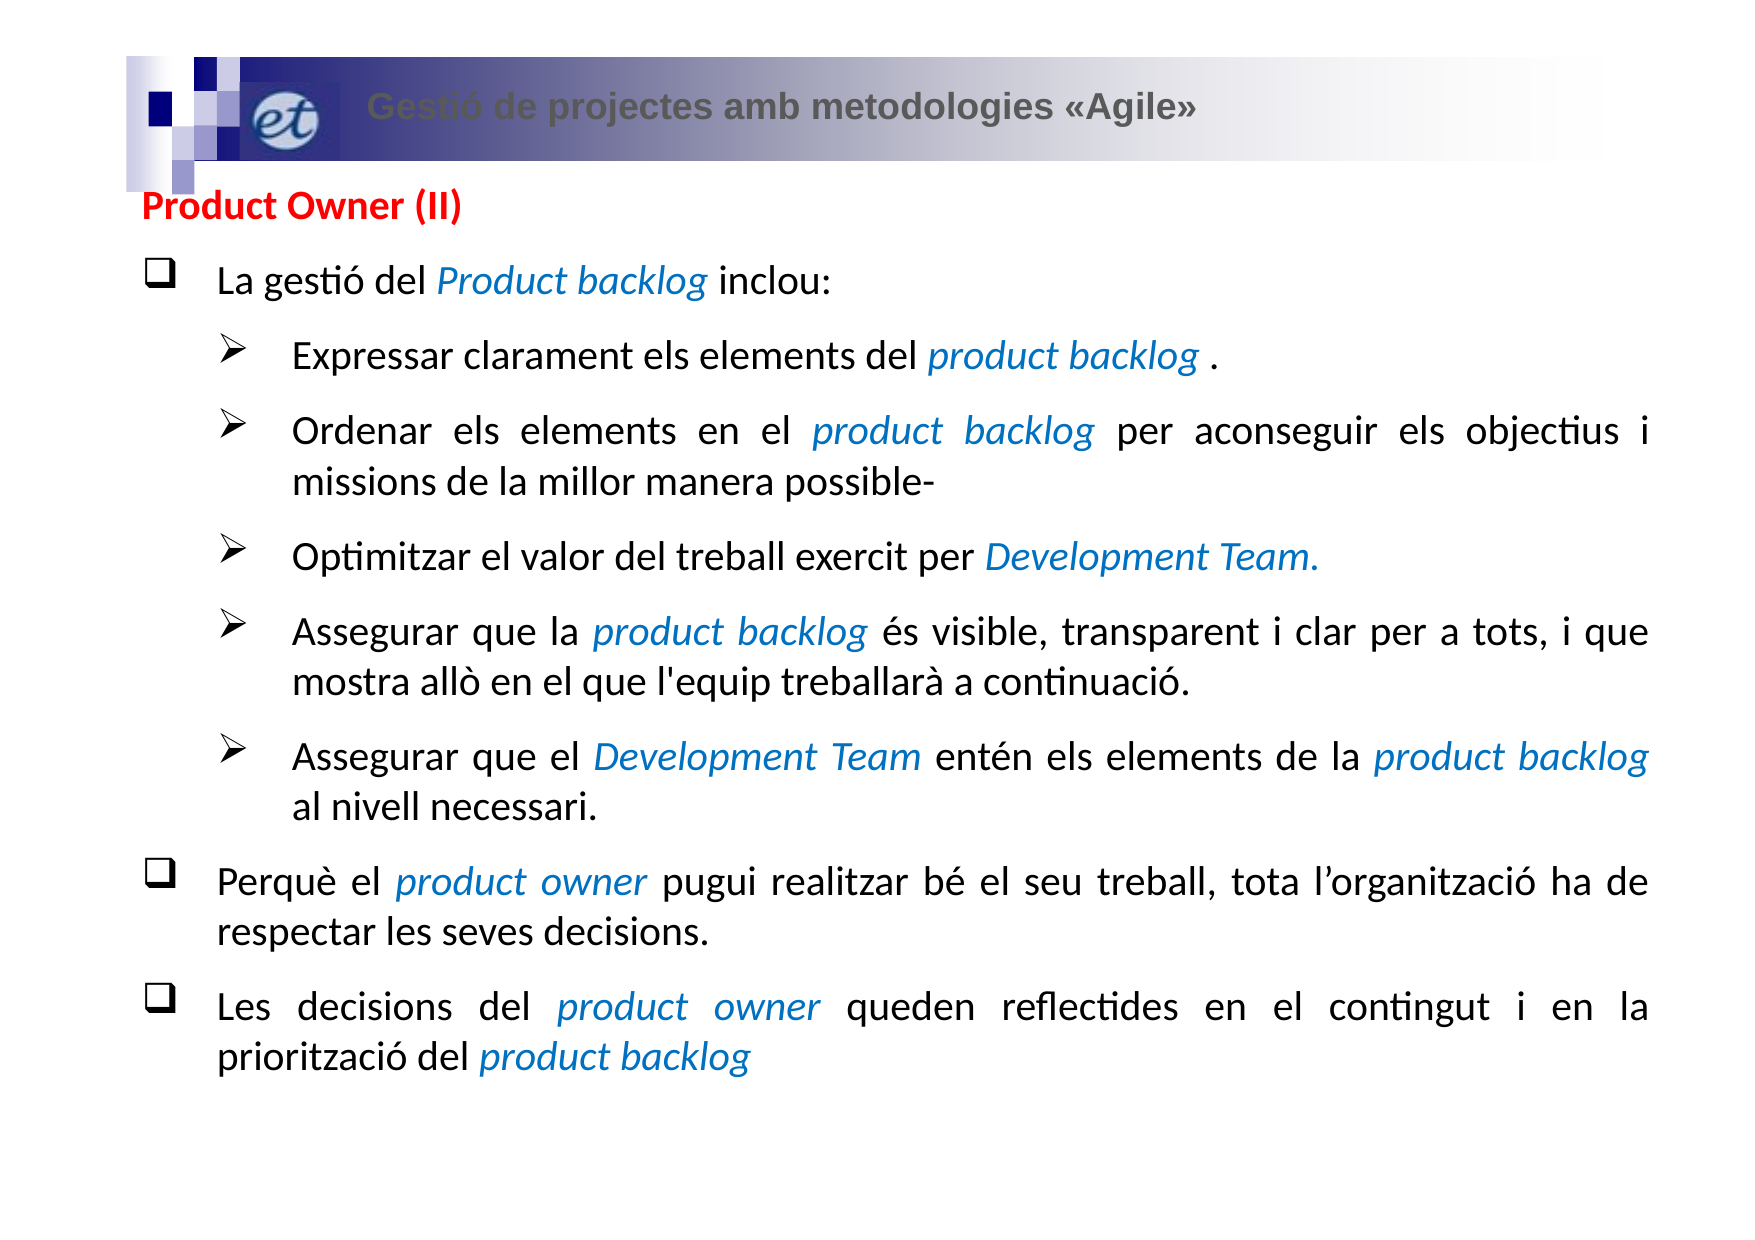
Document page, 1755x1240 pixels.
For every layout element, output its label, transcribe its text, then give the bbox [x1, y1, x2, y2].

text_box [172, 160, 194, 170]
text_box [126, 56, 175, 192]
text_box [194, 57, 216, 91]
text_box [148, 91, 194, 127]
text_box [194, 127, 217, 160]
text_box [216, 57, 240, 91]
text_box [194, 160, 217, 170]
text_box [217, 57, 1628, 161]
text_box Product Owner (II) La gestió del Product backlog inclou: Expressar clarament els elements del product backlog . Ordenar els elements en el product backlog per aconseguir els objectius i missions de la millor manera possible- Optimitzar el valor del treball exercit per Development Team. Assegurar que la product backlog és visible, transparent i clar per a tots, i que mostra allò en el que l'equip treballarà a continuació. Assegurar que el Development Team entén els elements de la product backlog al nivell necessari. Perquè el product owner pugui realitzar bé el seu treball, tota l’organització ha de respectar les seves decisions. Les decisions del product owner queden reflectides en el contingut i en la priorització del product backlog [127, 170, 1665, 1087]
text_box [239, 82, 340, 160]
text_box Gestió de projectes amb metodologies «Agile» [364, 94, 1551, 130]
text_box [216, 91, 240, 127]
text_box [194, 91, 216, 127]
text_box [172, 127, 194, 160]
